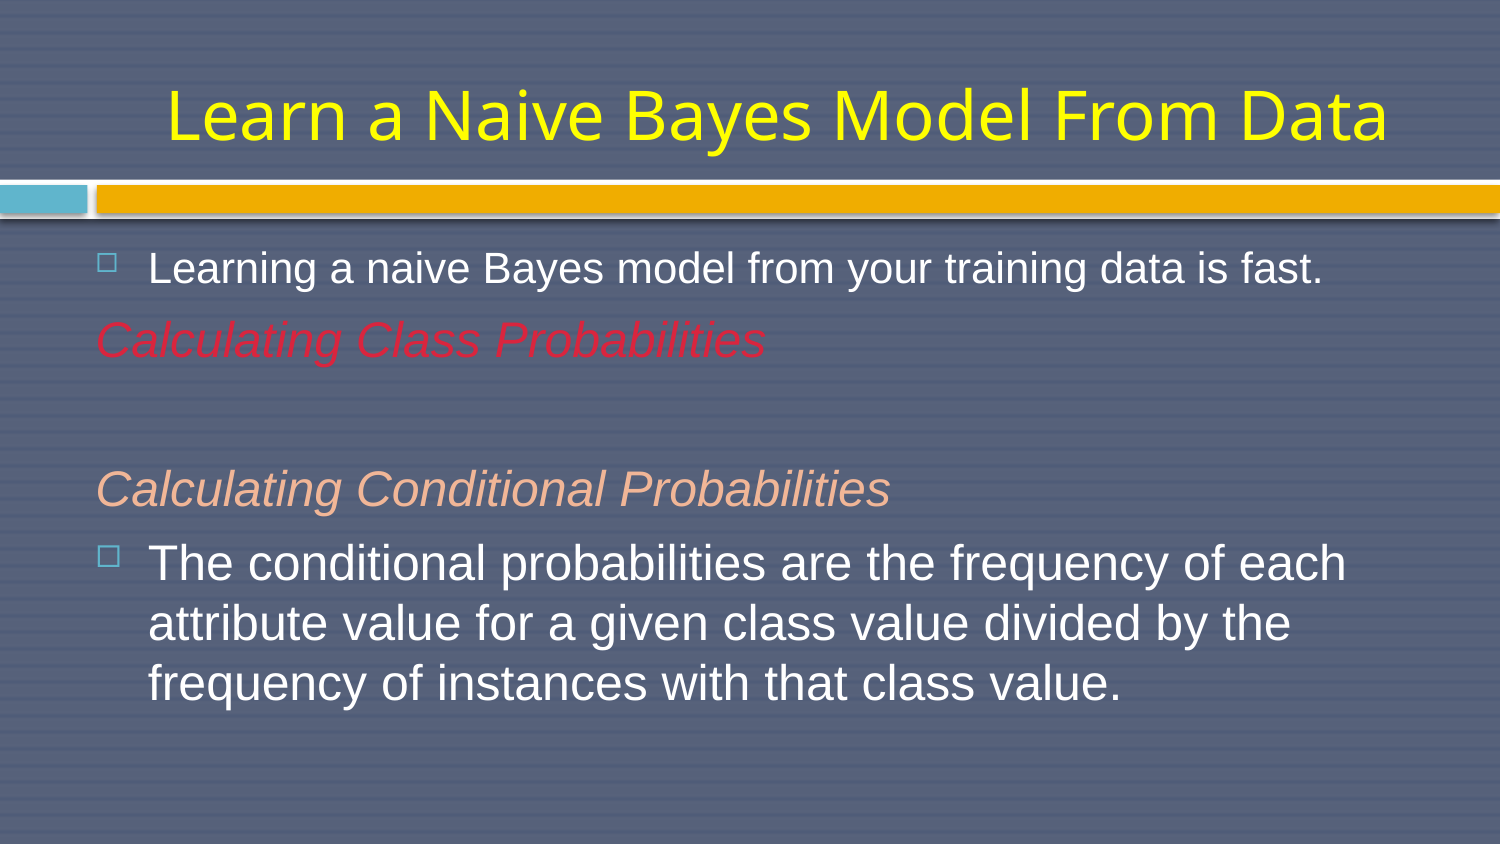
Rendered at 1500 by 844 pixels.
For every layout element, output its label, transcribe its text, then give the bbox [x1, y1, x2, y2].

title Learn a Naive Bayes Model From Data [56, 33, 1500, 160]
